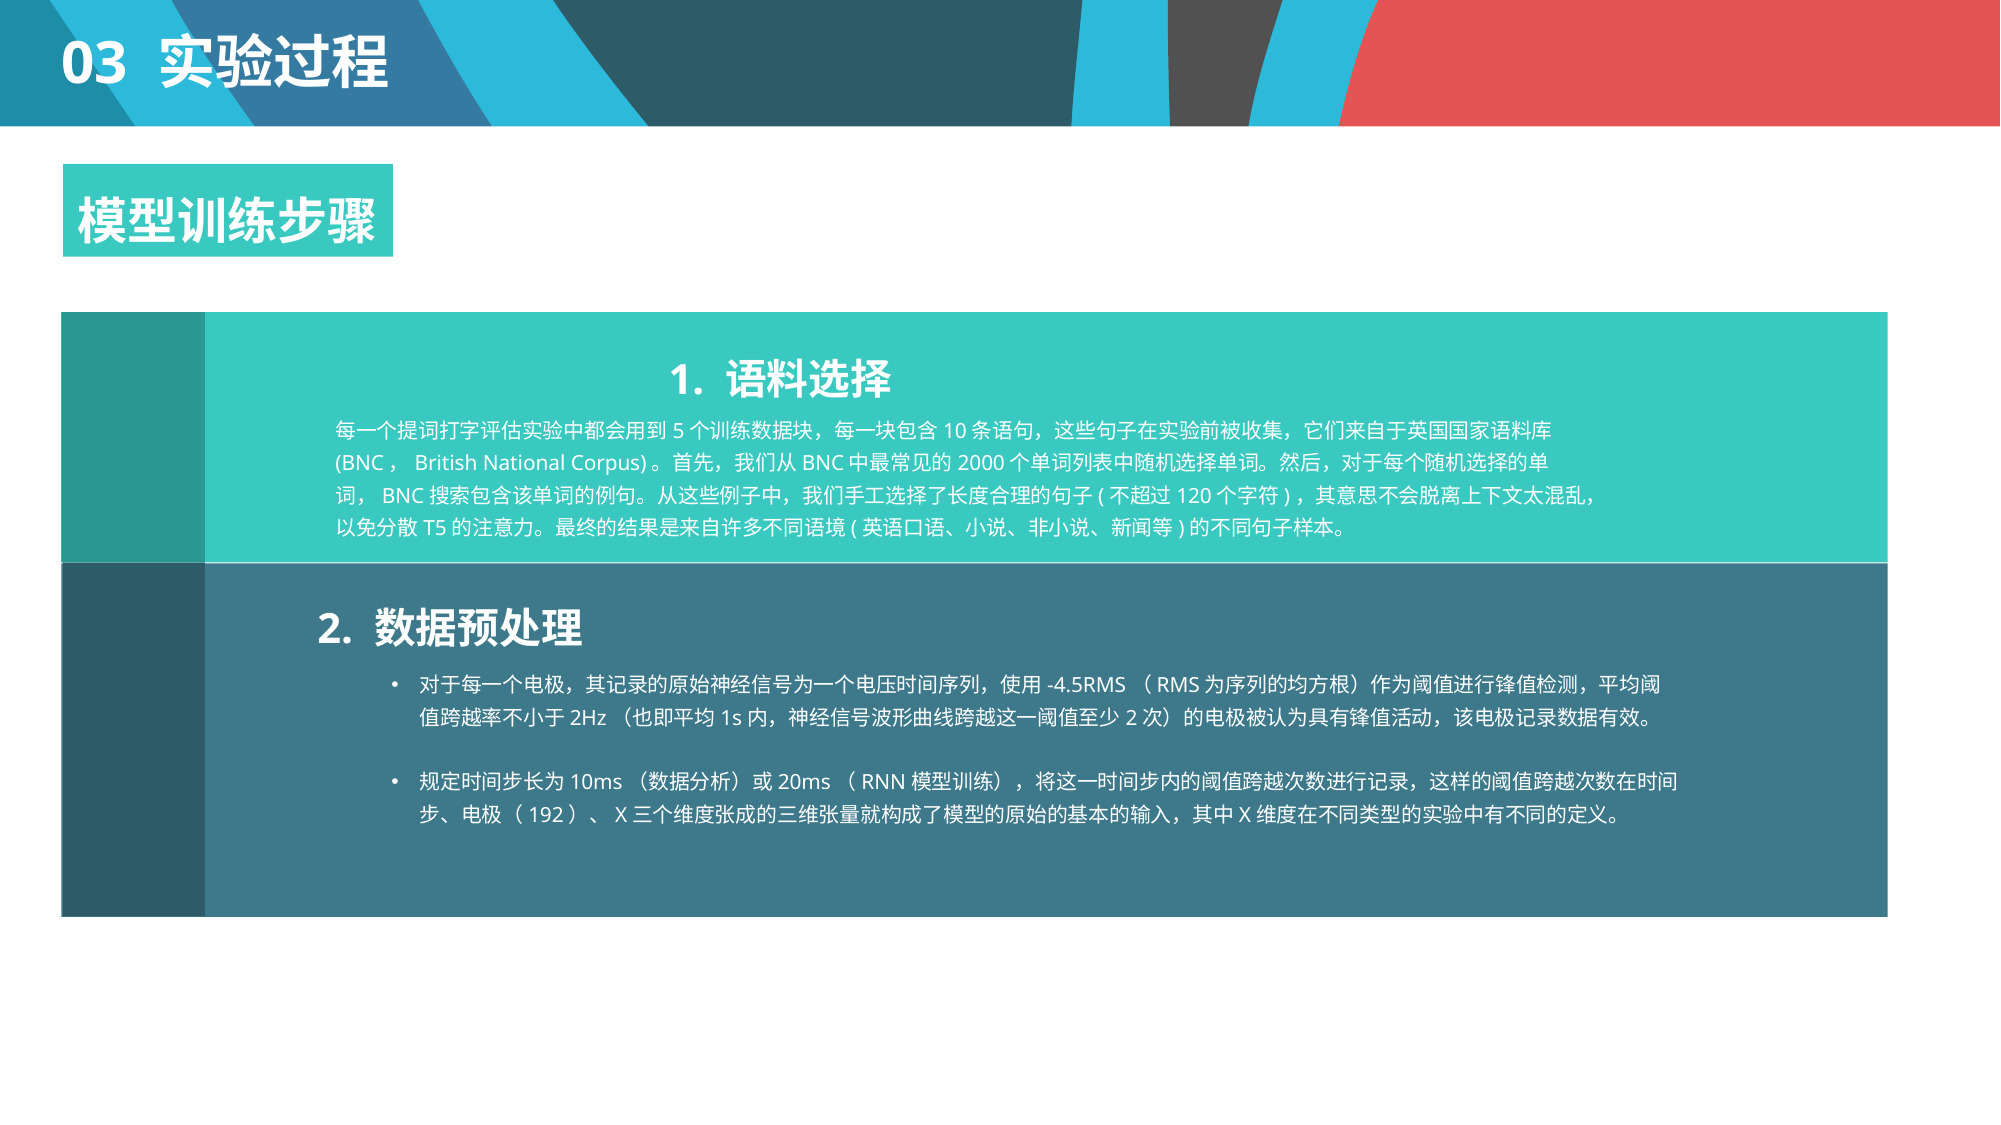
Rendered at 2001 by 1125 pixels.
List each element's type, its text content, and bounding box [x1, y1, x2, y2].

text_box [61, 562, 1888, 917]
text_box 模型训练步骤 [63, 163, 393, 257]
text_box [61, 312, 1888, 562]
list 03 实验过程 [46, 16, 1319, 113]
